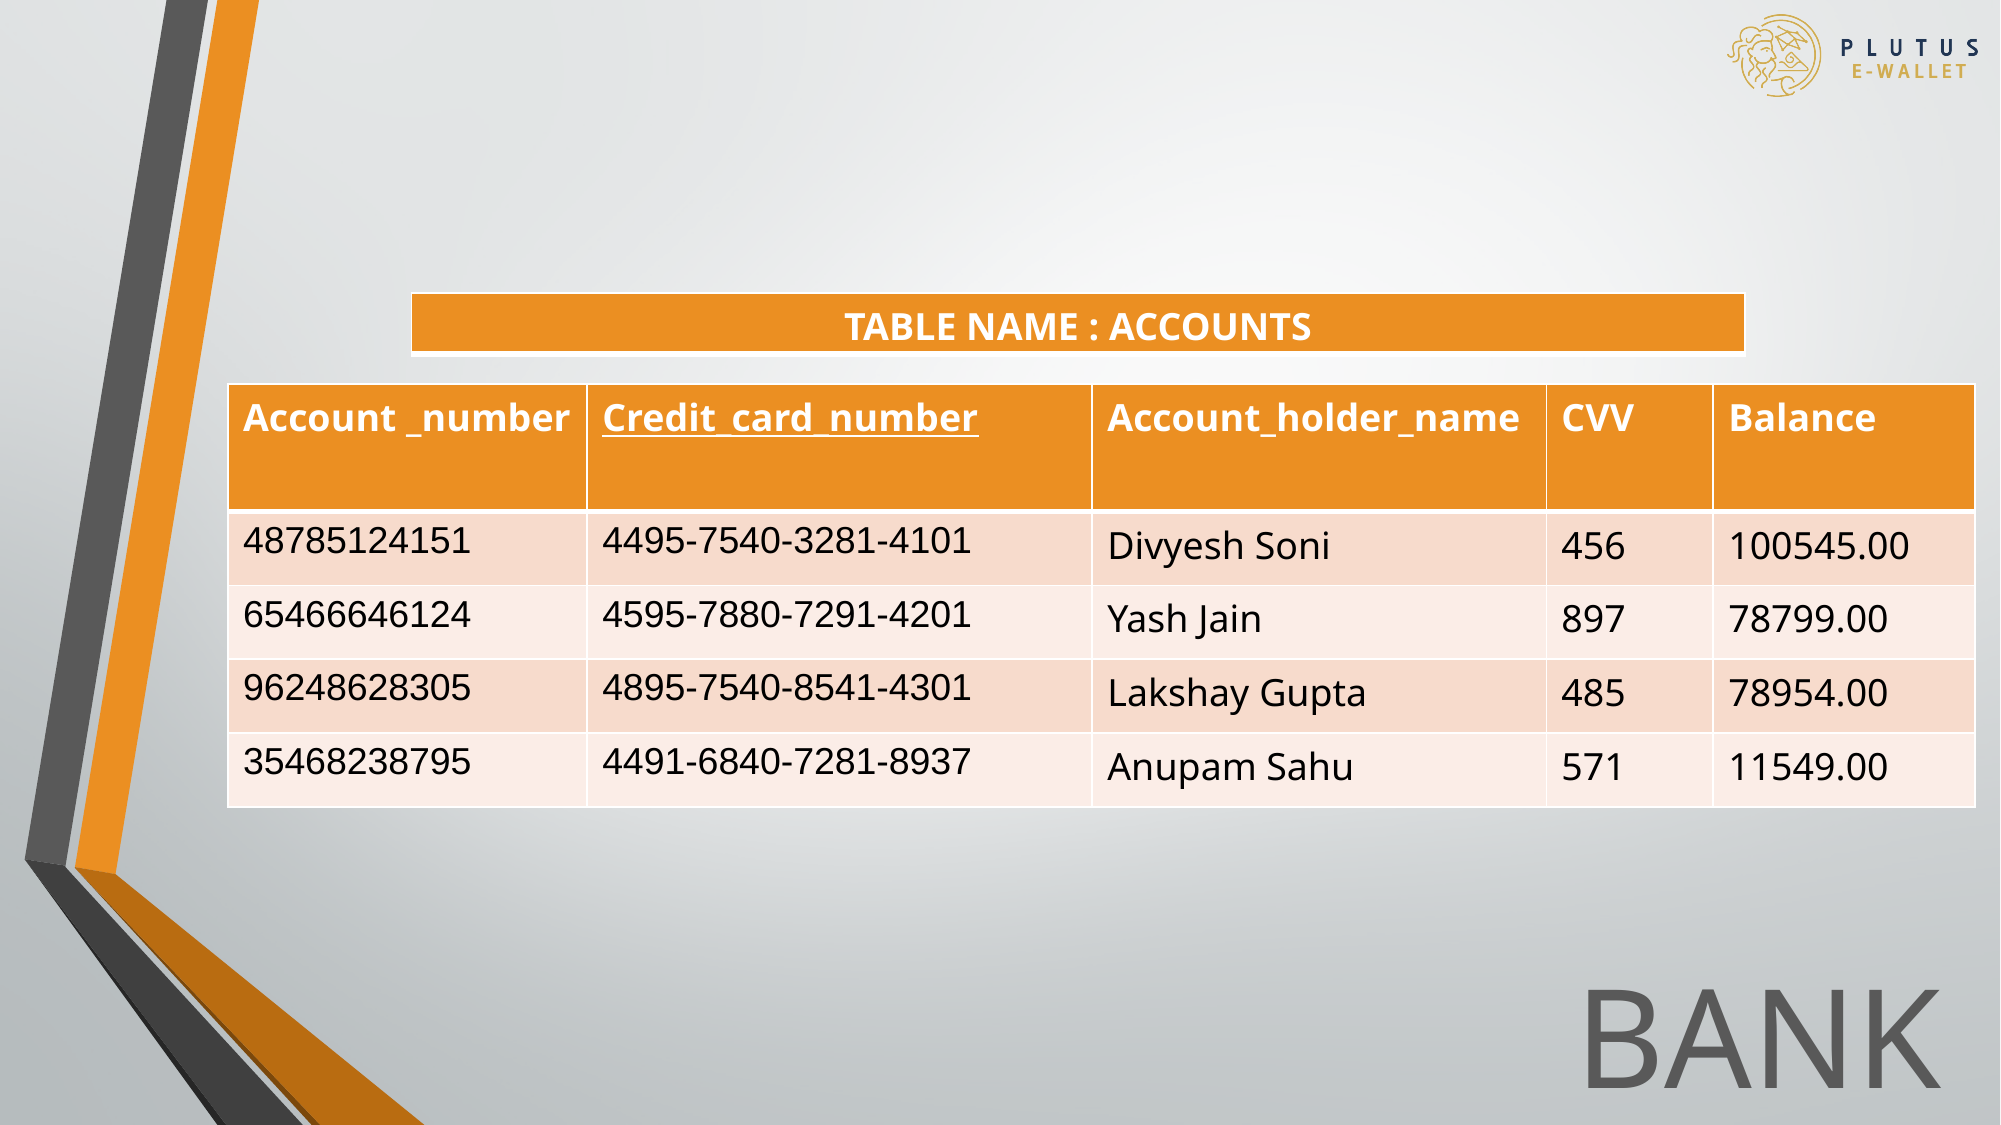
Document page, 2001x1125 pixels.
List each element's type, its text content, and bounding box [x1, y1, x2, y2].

table_cell 78799.00 [1714, 586, 1974, 658]
table_header Account _number [229, 385, 586, 509]
table_header Balance [1714, 385, 1974, 509]
table_cell 48785124151 [229, 514, 586, 585]
table_header Account_holder_name [1093, 385, 1546, 509]
table_cell 96248628305 [229, 660, 586, 732]
table_cell 4495-7540-3281-4101 [588, 514, 1091, 585]
picture [1727, 14, 1978, 98]
table_cell 11549.00 [1714, 734, 1974, 806]
table_cell 485 [1547, 660, 1712, 732]
table_header TABLE NAME : ACCOUNTS [412, 294, 1744, 351]
table_cell Anupam Sahu [1093, 734, 1546, 806]
text_box BANK [1560, 943, 1957, 1123]
table_header Credit_card_number [588, 385, 1091, 509]
table_cell 4595-7880-7291-4201 [588, 586, 1091, 658]
table_cell Divyesh Soni [1093, 514, 1546, 585]
table_cell 897 [1547, 586, 1712, 658]
table_cell 571 [1547, 734, 1712, 806]
table_cell 100545.00 [1714, 514, 1974, 585]
table_cell Lakshay Gupta [1093, 660, 1546, 732]
table_cell 78954.00 [1714, 660, 1974, 732]
table_cell 65466646124 [229, 586, 586, 658]
table_cell 4895-7540-8541-4301 [588, 660, 1091, 732]
table_cell 4491-6840-7281-8937 [588, 734, 1091, 806]
table_cell Yash Jain [1093, 586, 1546, 658]
table_header CVV [1547, 385, 1712, 509]
table_cell 35468238795 [229, 734, 586, 806]
table_cell 456 [1547, 514, 1712, 585]
